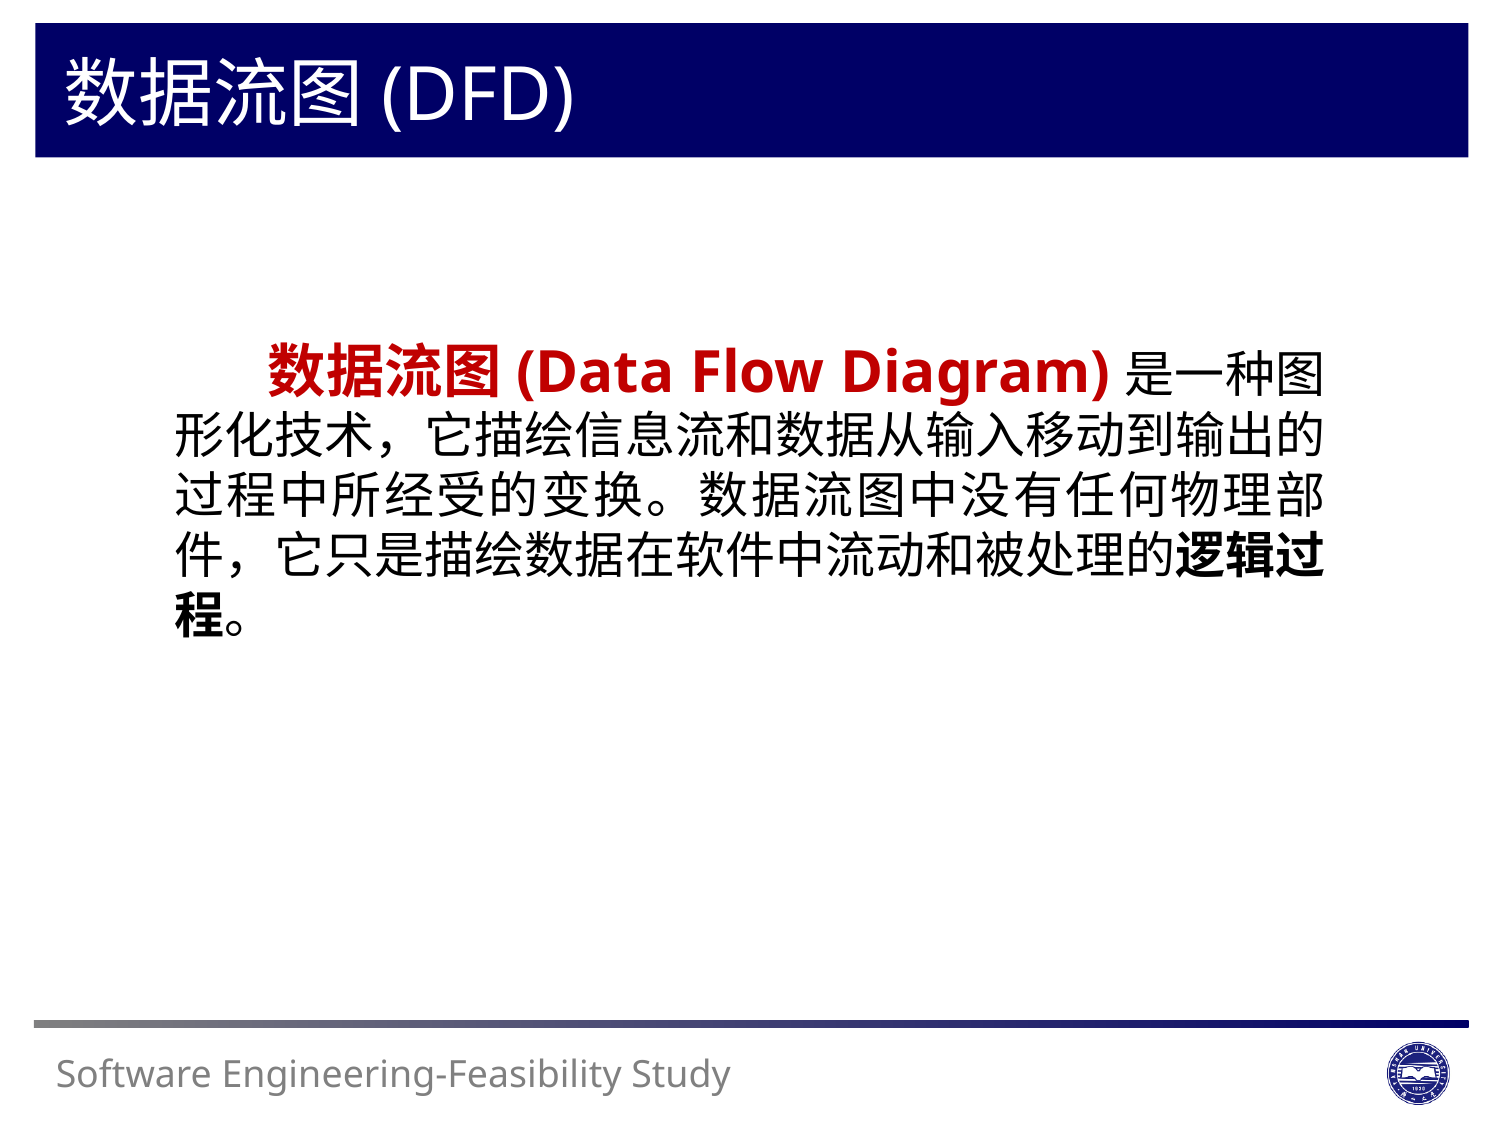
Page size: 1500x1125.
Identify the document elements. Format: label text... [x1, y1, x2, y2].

text_box 数据流图(DFD) [48, 38, 1371, 149]
picture [1375, 1039, 1461, 1110]
text_box 数据流图(Data Flow Diagram)是一种图形化技术，它描绘信息流和数据从输入移动到输出的过程中所经受的变换。数据流图中没有任何物理部件，它只是描绘数据在软件中流动和被处理的逻辑过程。 [159, 326, 1341, 651]
